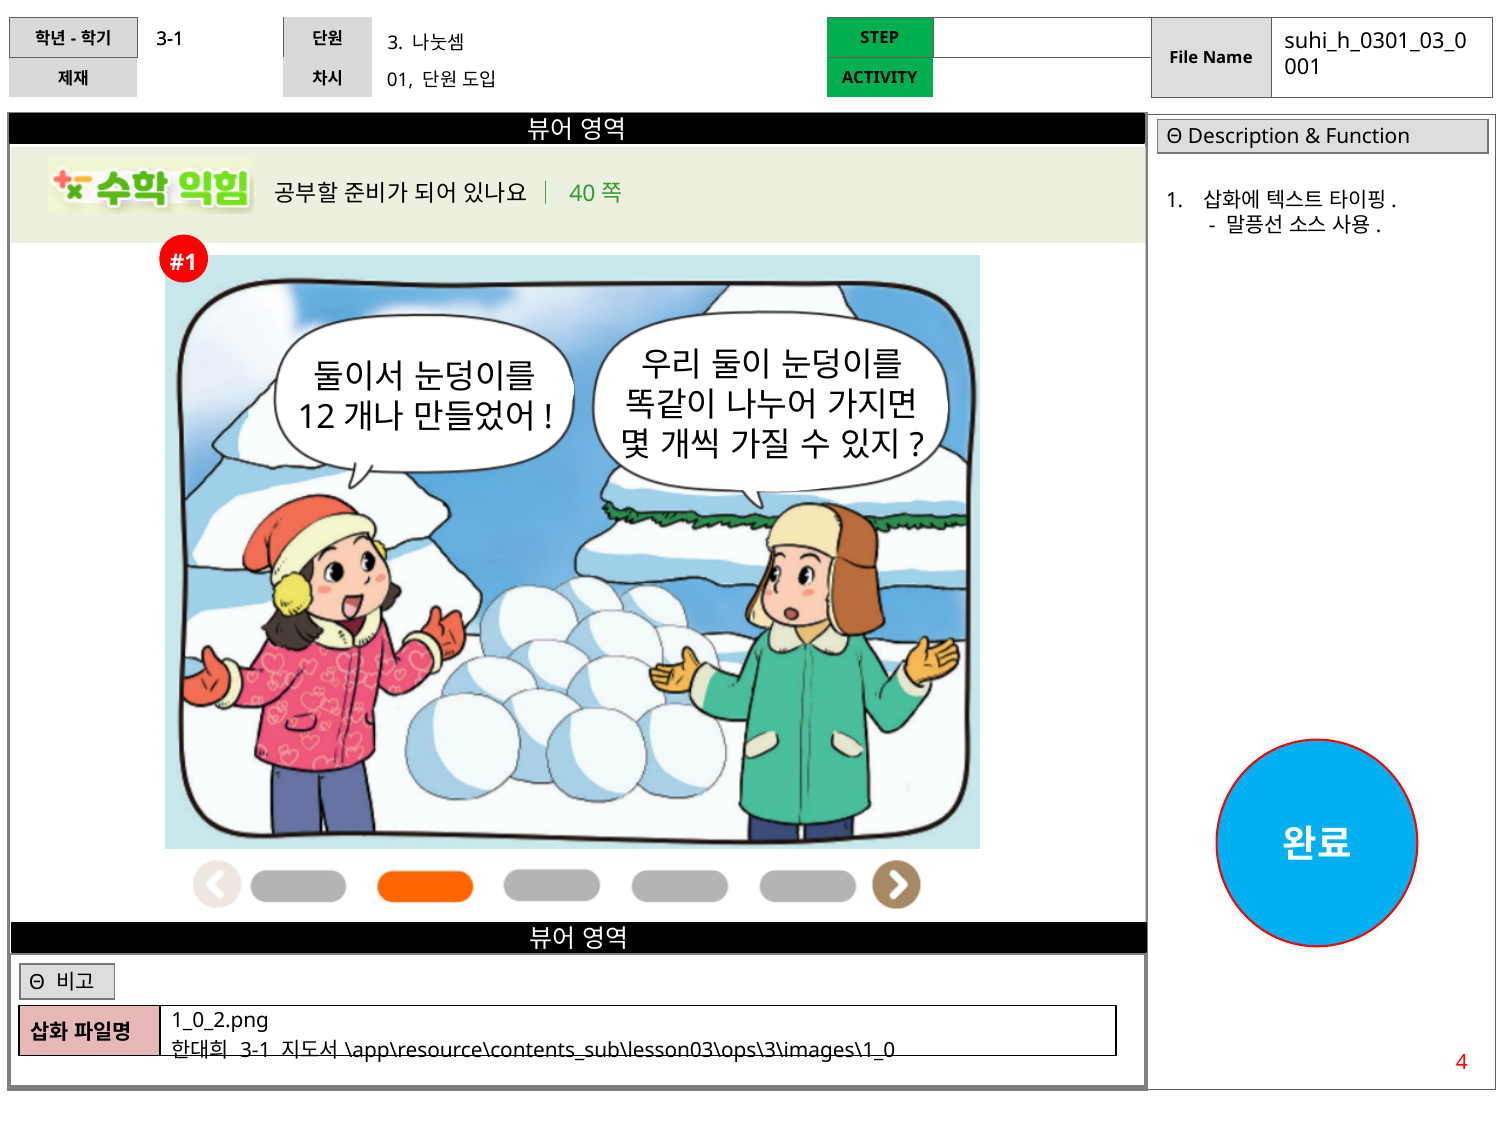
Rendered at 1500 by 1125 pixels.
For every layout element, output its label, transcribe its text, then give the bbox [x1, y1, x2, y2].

text_box 공부할 준비가 되어 있나요 │ 40쪽 [259, 171, 808, 214]
text_box 3. 나눗셈 [372, 23, 828, 48]
table_header 삽화 파일명 [20, 1006, 159, 1055]
text_box 삽화에 텍스트 타이핑. - 말픙선 소스 사용. [1151, 179, 1500, 244]
text_box 완료 [1214, 737, 1420, 949]
text_box #1 [157, 232, 210, 268]
text_box 01, 단원 도입 [372, 60, 821, 96]
table_header Θ Description & Function [1158, 120, 1487, 152]
picture [48, 158, 254, 214]
picture [164, 255, 981, 849]
text_box suhi_h_0301_03_0001 [1269, 19, 1489, 87]
text_box 3-1 [141, 18, 284, 55]
table_header 1_0_2.png 한대희 3-1 지도서\app\resource\contents_sub\lesson03\ops\3\images\1_0 [161, 1006, 1115, 1055]
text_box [191, 858, 923, 912]
